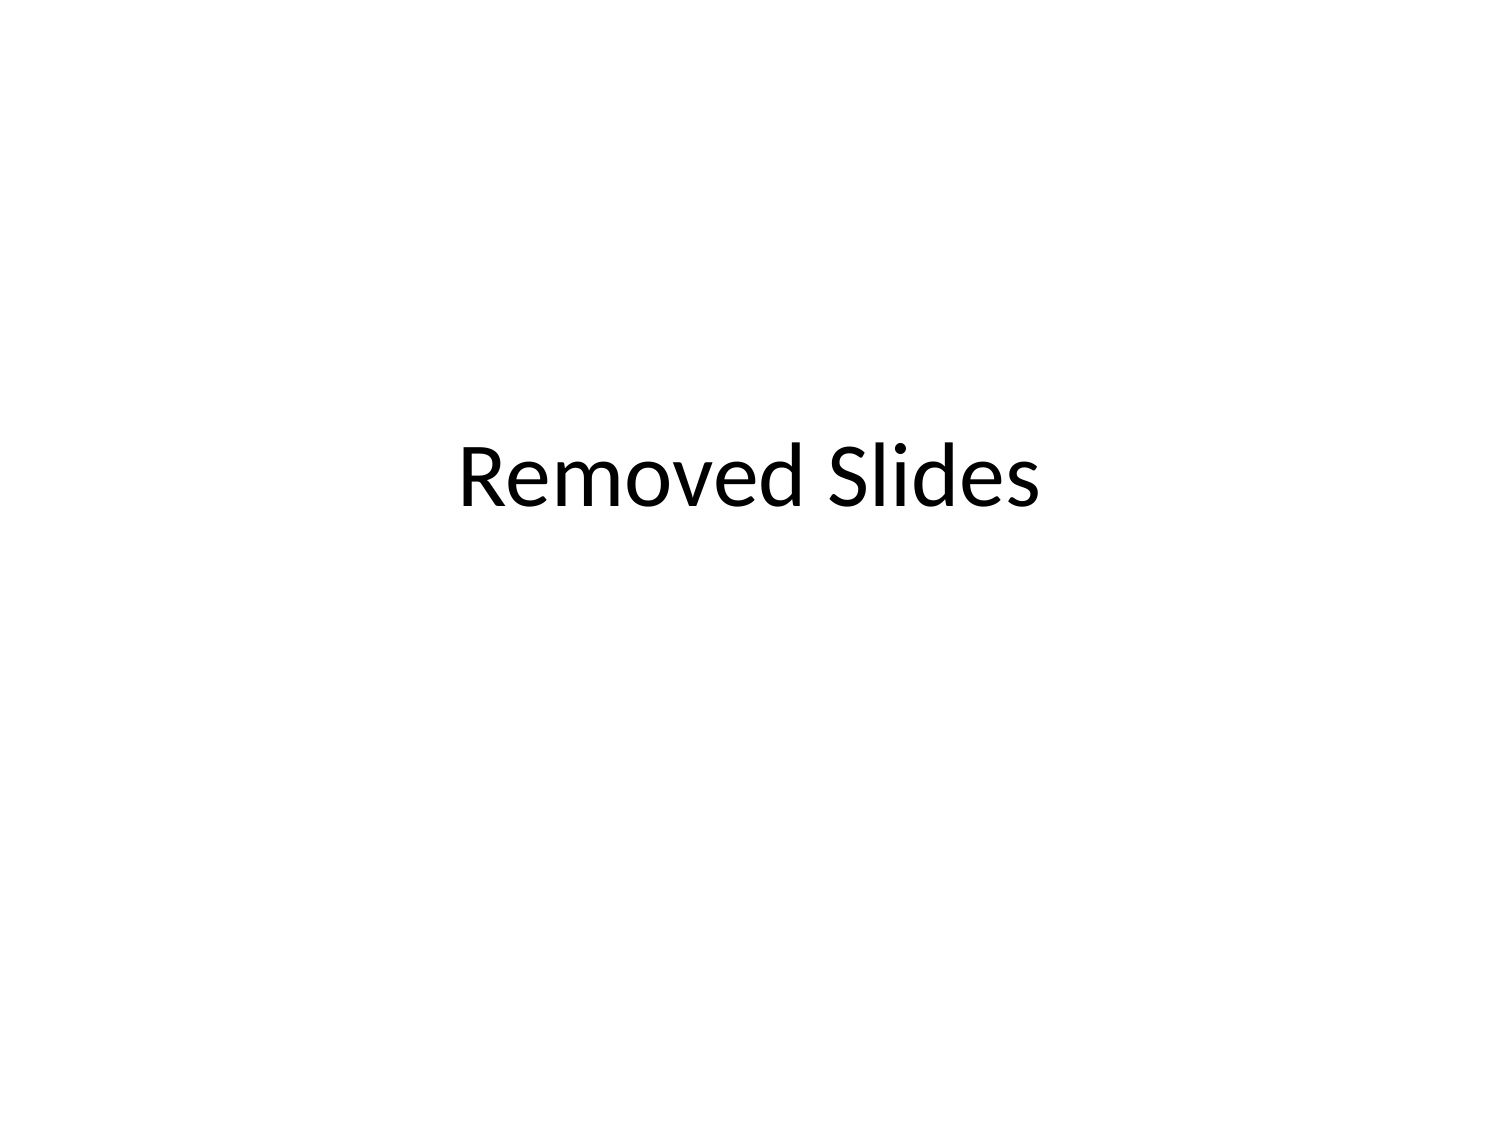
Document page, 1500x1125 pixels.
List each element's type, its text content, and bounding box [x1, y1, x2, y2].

title Removed Slides [112, 349, 1388, 591]
